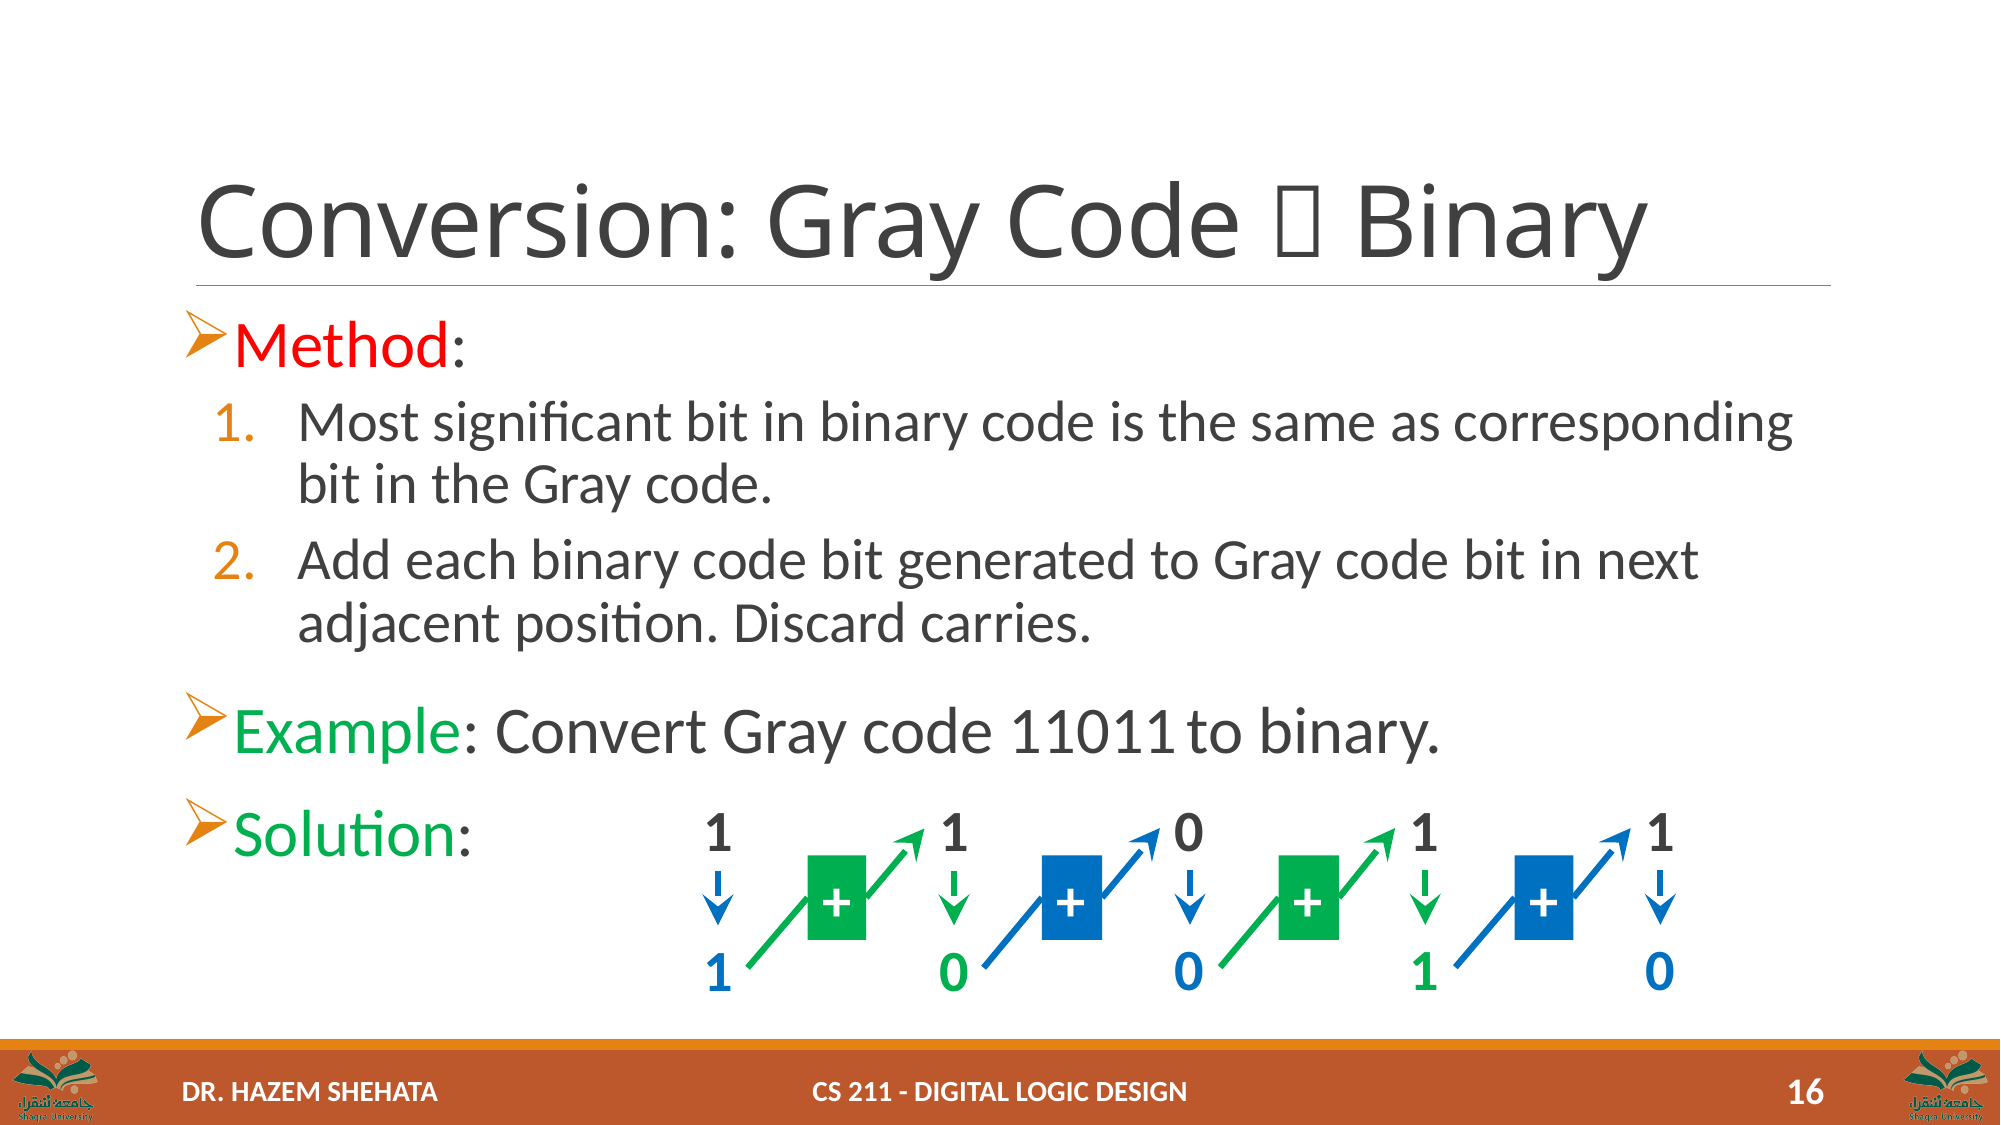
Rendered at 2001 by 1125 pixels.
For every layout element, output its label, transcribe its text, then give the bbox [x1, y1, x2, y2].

text_box 1 [924, 786, 984, 871]
text_box + [1278, 855, 1339, 940]
text_box 0 [1159, 924, 1221, 1010]
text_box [1573, 828, 1631, 899]
list Method: Most significant bit in binary code is the same as corresponding bit in the Gray code. Add each binary code bit generated to Gray code bit in next adjacent position. Discard carries. Example: Convert Gray code 11011 to binary. Solution: [180, 302, 1830, 963]
title Conversion: Gray Code  Binary [180, 47, 1830, 285]
text_box + [807, 855, 867, 940]
text_box 1 [1395, 924, 1456, 1010]
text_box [1219, 897, 1280, 969]
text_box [866, 828, 925, 899]
picture [1890, 1049, 2001, 1125]
footer CS 211 - Digital Logic Design [604, 1059, 1396, 1120]
text_box 1 [688, 786, 748, 871]
text_box 0 [924, 925, 984, 1011]
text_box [1101, 828, 1161, 899]
text_box + [1041, 855, 1103, 940]
text_box + [1514, 855, 1574, 940]
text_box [1338, 828, 1396, 899]
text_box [1454, 897, 1515, 969]
text_box 1 [1395, 785, 1456, 871]
slide_number 16 [1624, 1059, 1840, 1120]
picture [0, 1050, 111, 1125]
text_box 0 [1630, 924, 1690, 1010]
text_box 1 [688, 925, 748, 1011]
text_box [983, 897, 1043, 969]
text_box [747, 897, 808, 969]
text_box 1 [1630, 785, 1690, 871]
text_box 0 [1159, 785, 1221, 871]
